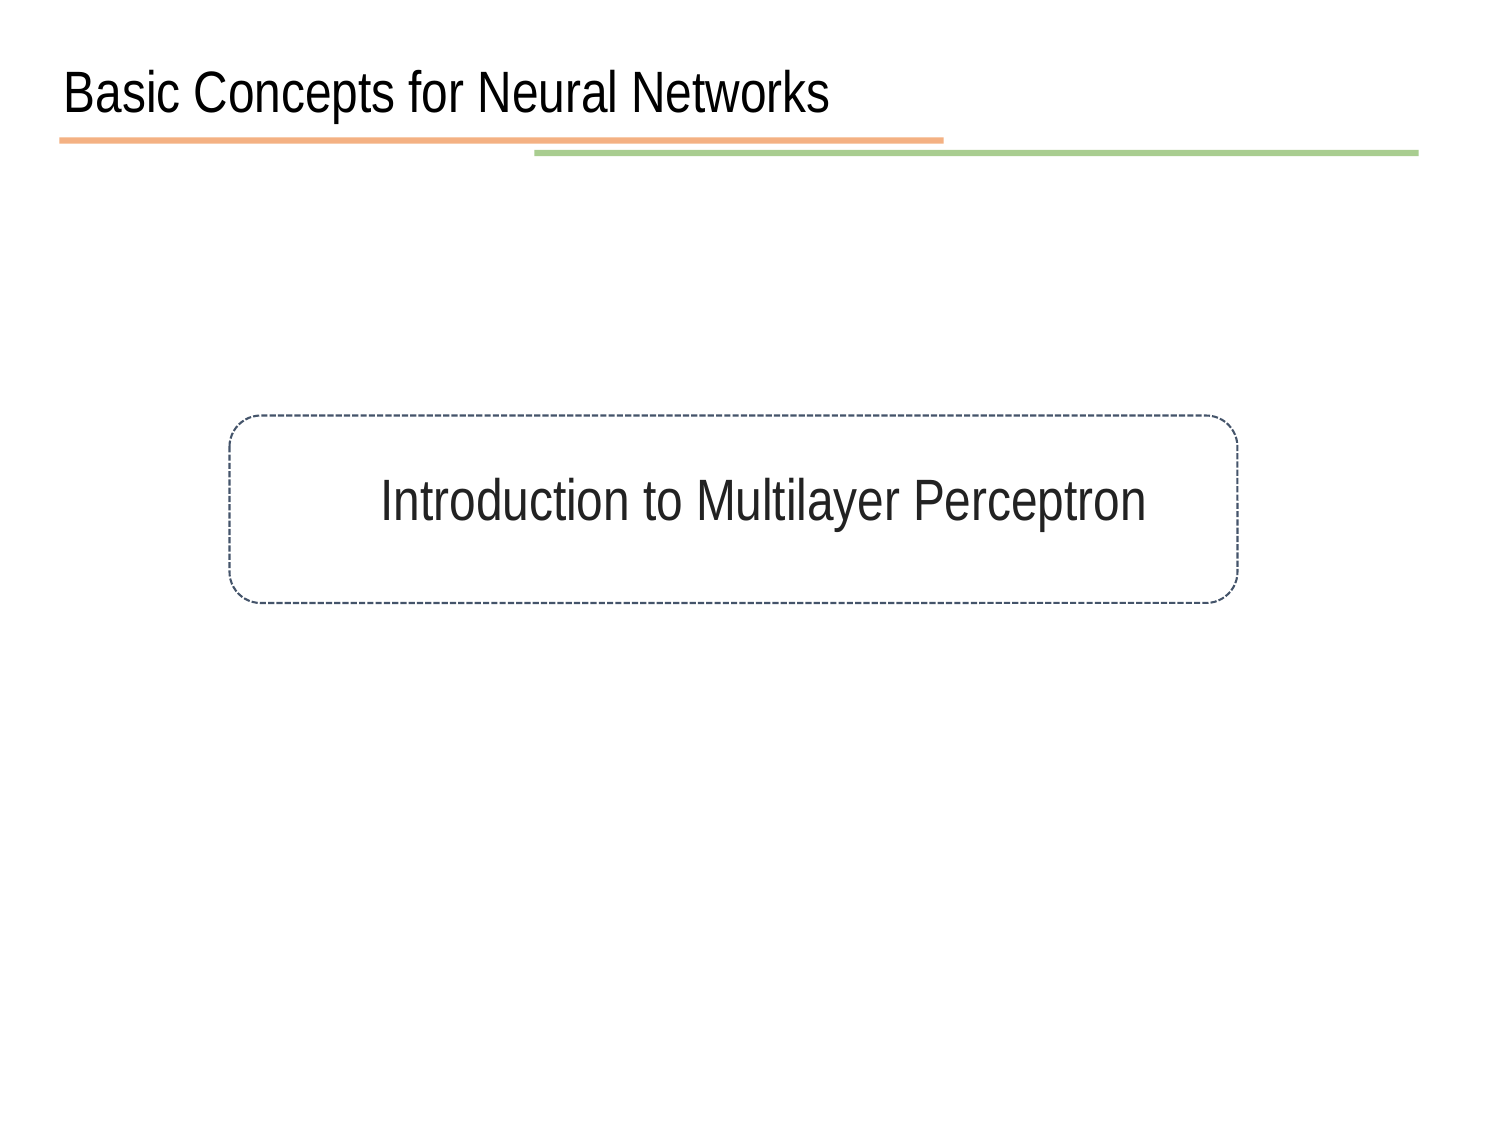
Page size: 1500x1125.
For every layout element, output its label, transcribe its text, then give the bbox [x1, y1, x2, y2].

text_box Introduction to Multilayer Perceptron [362, 455, 1166, 540]
text_box [228, 414, 1239, 605]
text_box Basic Concepts for Neural Networks [49, 11, 1451, 132]
